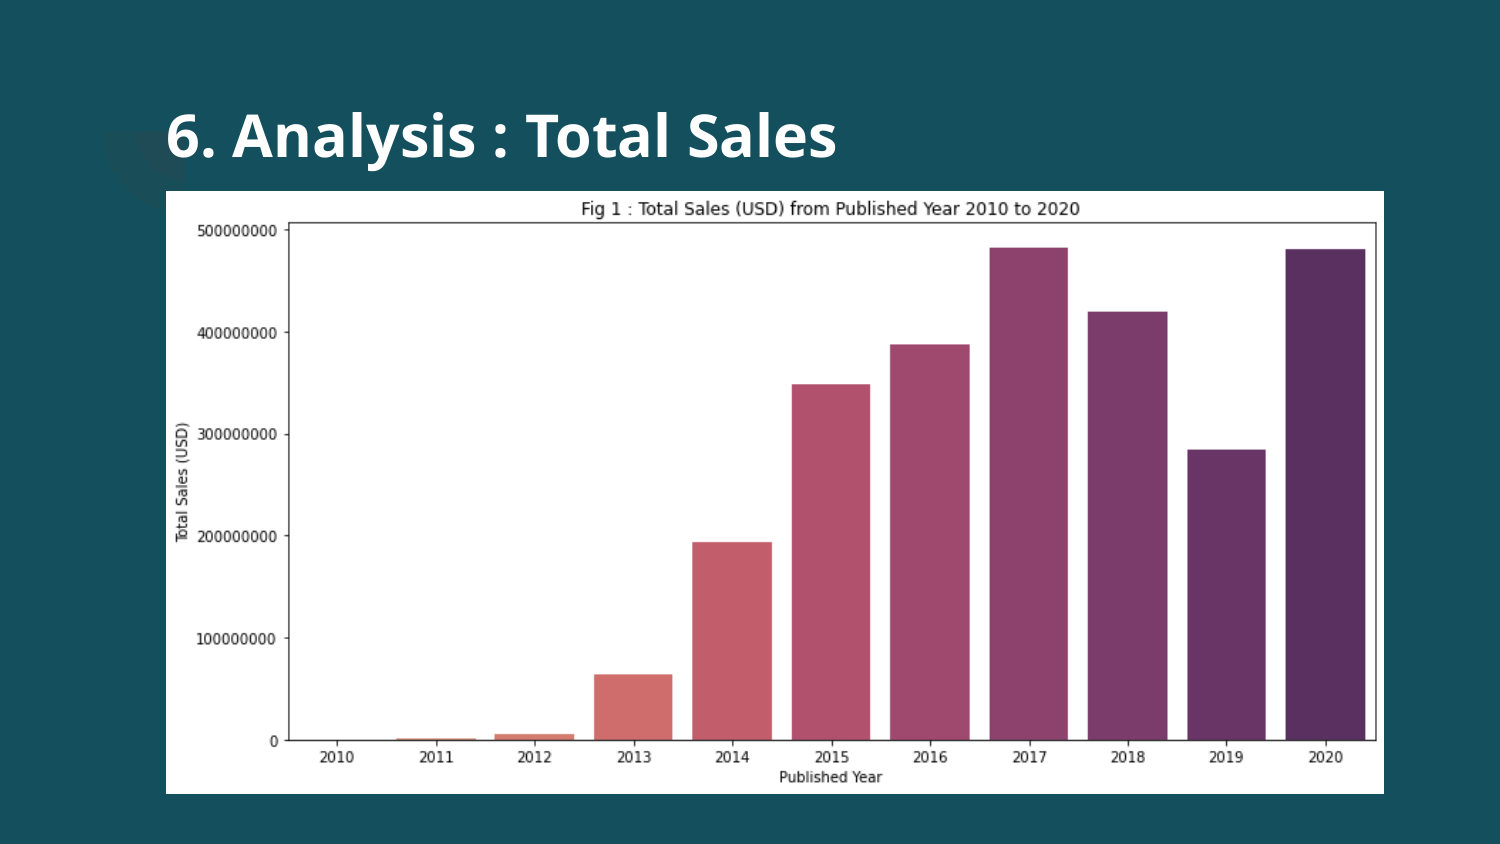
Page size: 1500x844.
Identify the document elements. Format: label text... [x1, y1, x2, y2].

title 6. Analysis : Total Sales [151, 79, 1421, 192]
picture [166, 190, 1384, 794]
